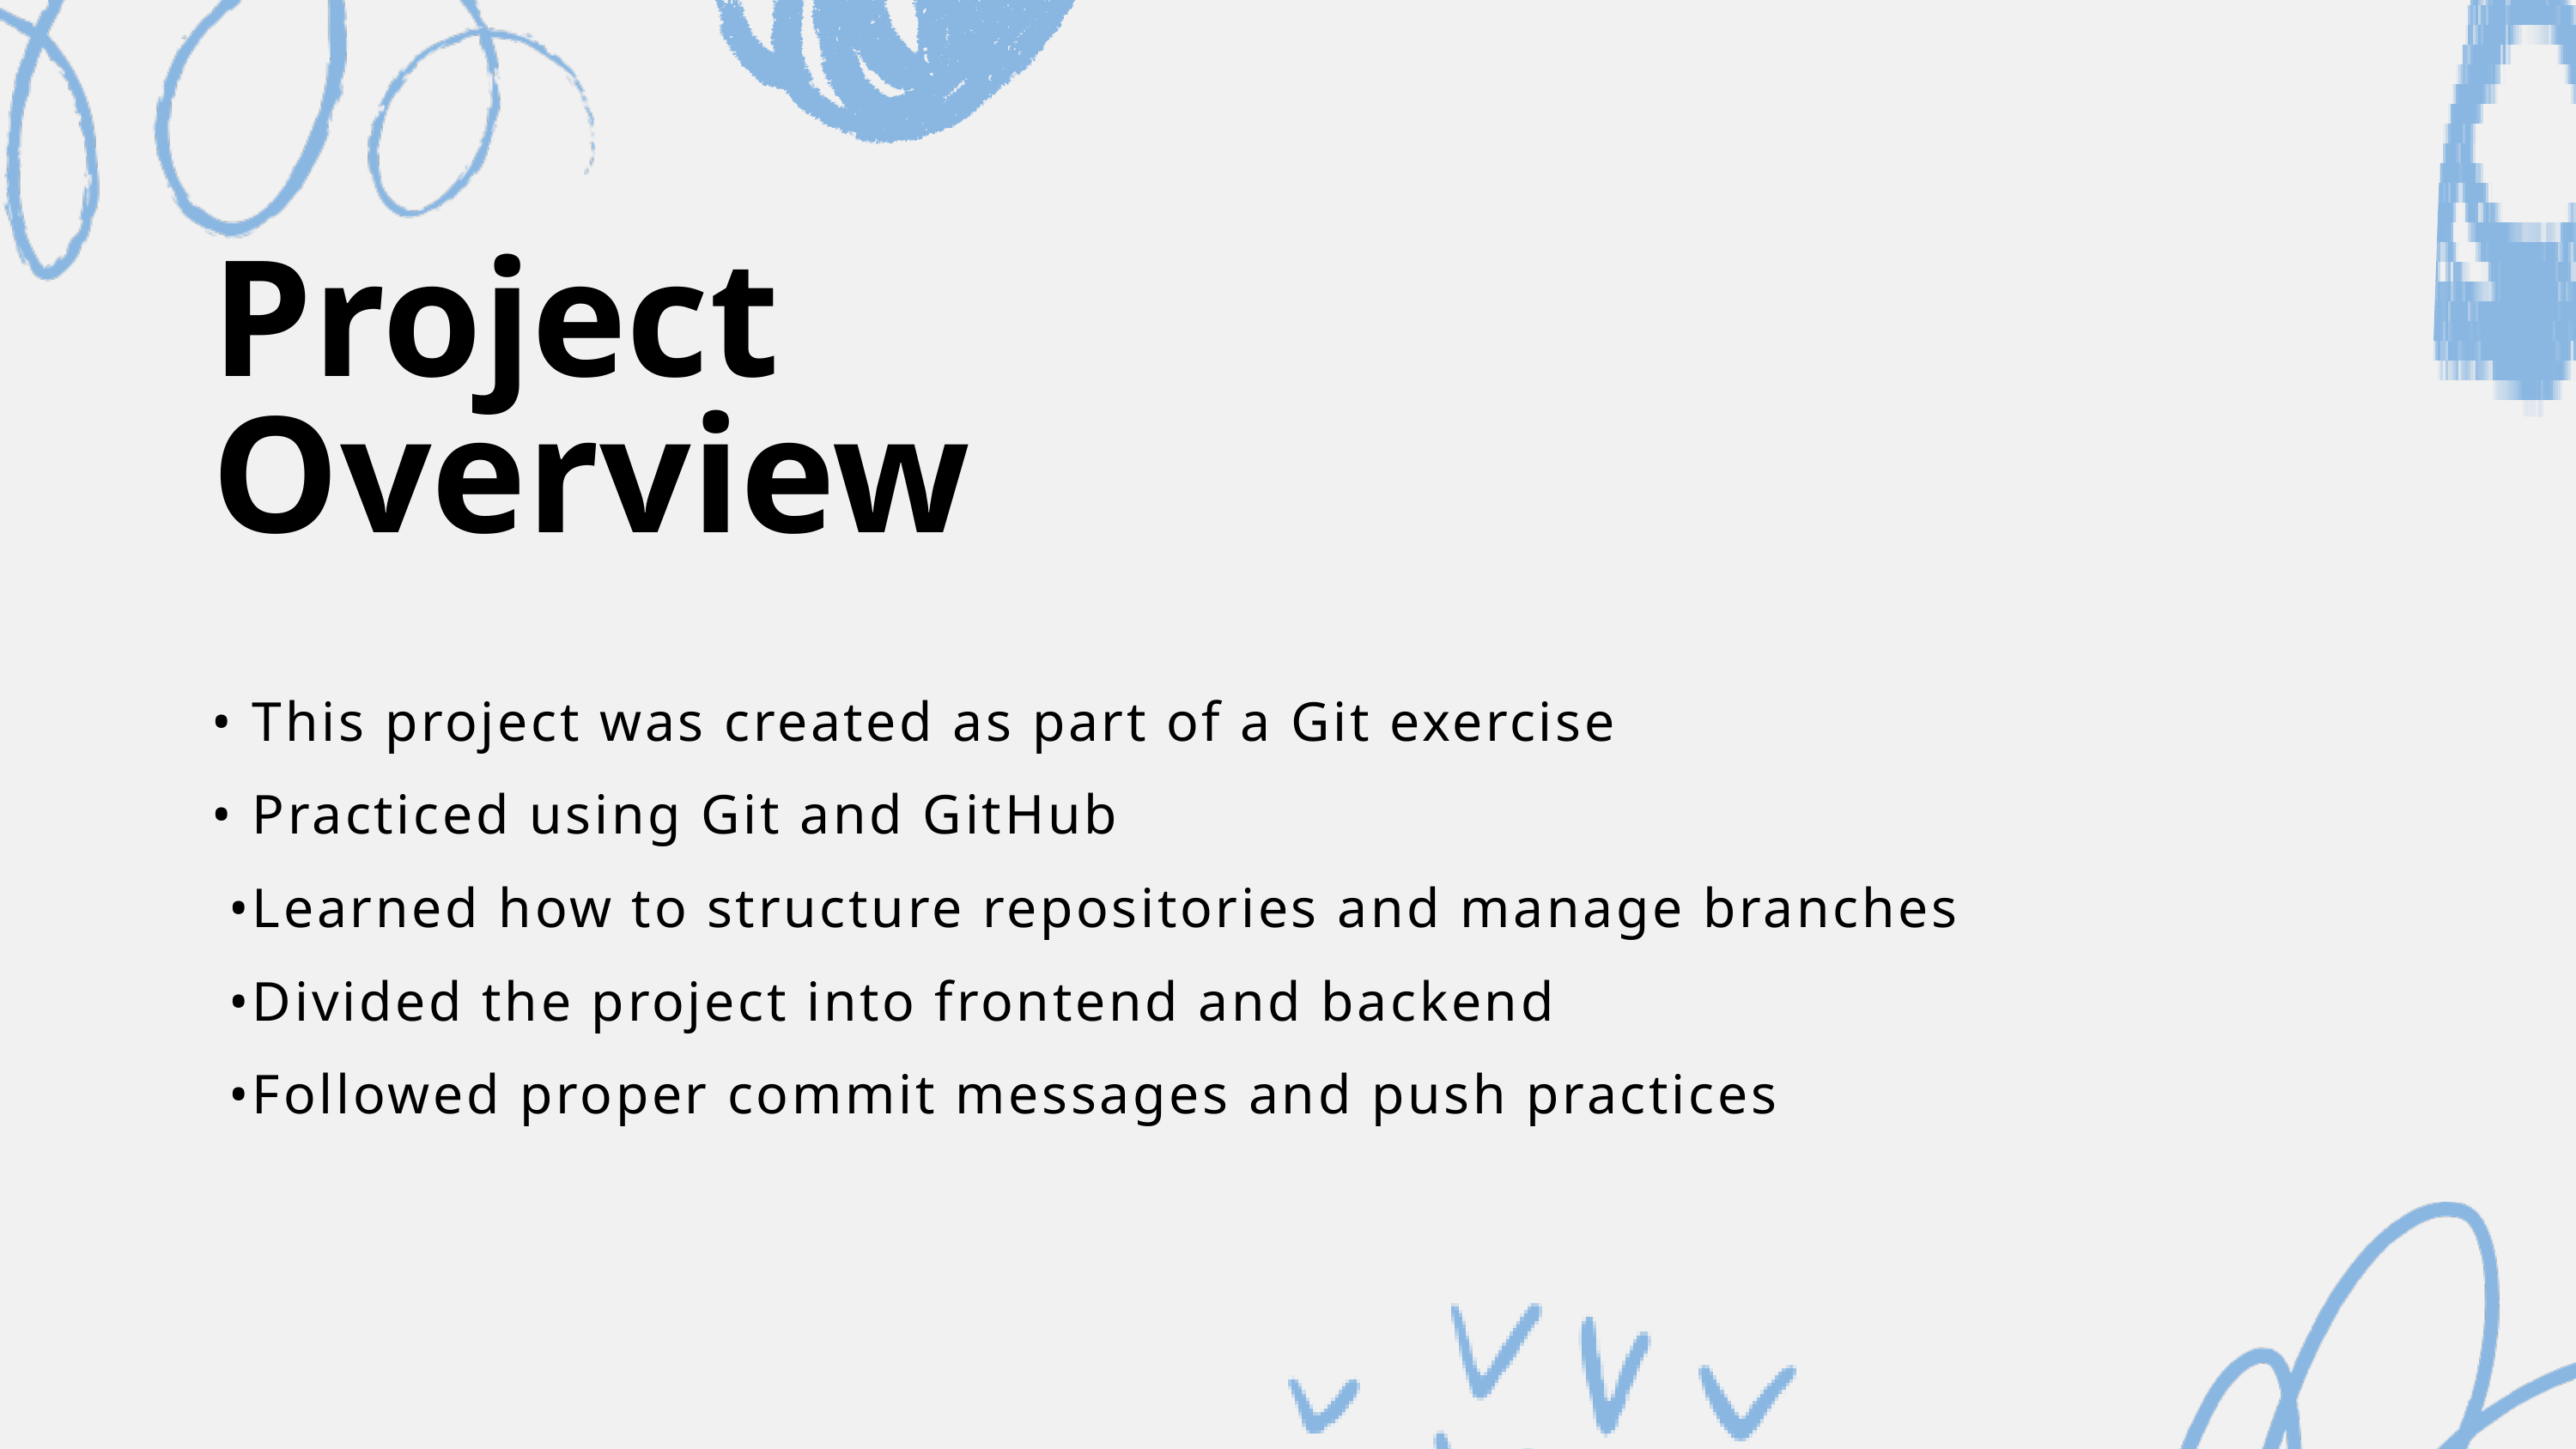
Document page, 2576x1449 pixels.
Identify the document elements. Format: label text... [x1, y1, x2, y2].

text_box Project Overview [211, 252, 1318, 658]
text_box [0, 0, 596, 282]
text_box [2162, 1202, 2576, 1449]
text_box • This project was created as part of a Git exercise • Practiced using Git and GitHub •Learned how to structure repositories and manage branches •Divided the project into frontend and backend •Followed proper commit messages and push practices [211, 658, 2226, 1244]
text_box [1288, 1303, 1862, 1449]
text_box [704, 0, 1113, 145]
text_box [2431, 0, 2576, 419]
